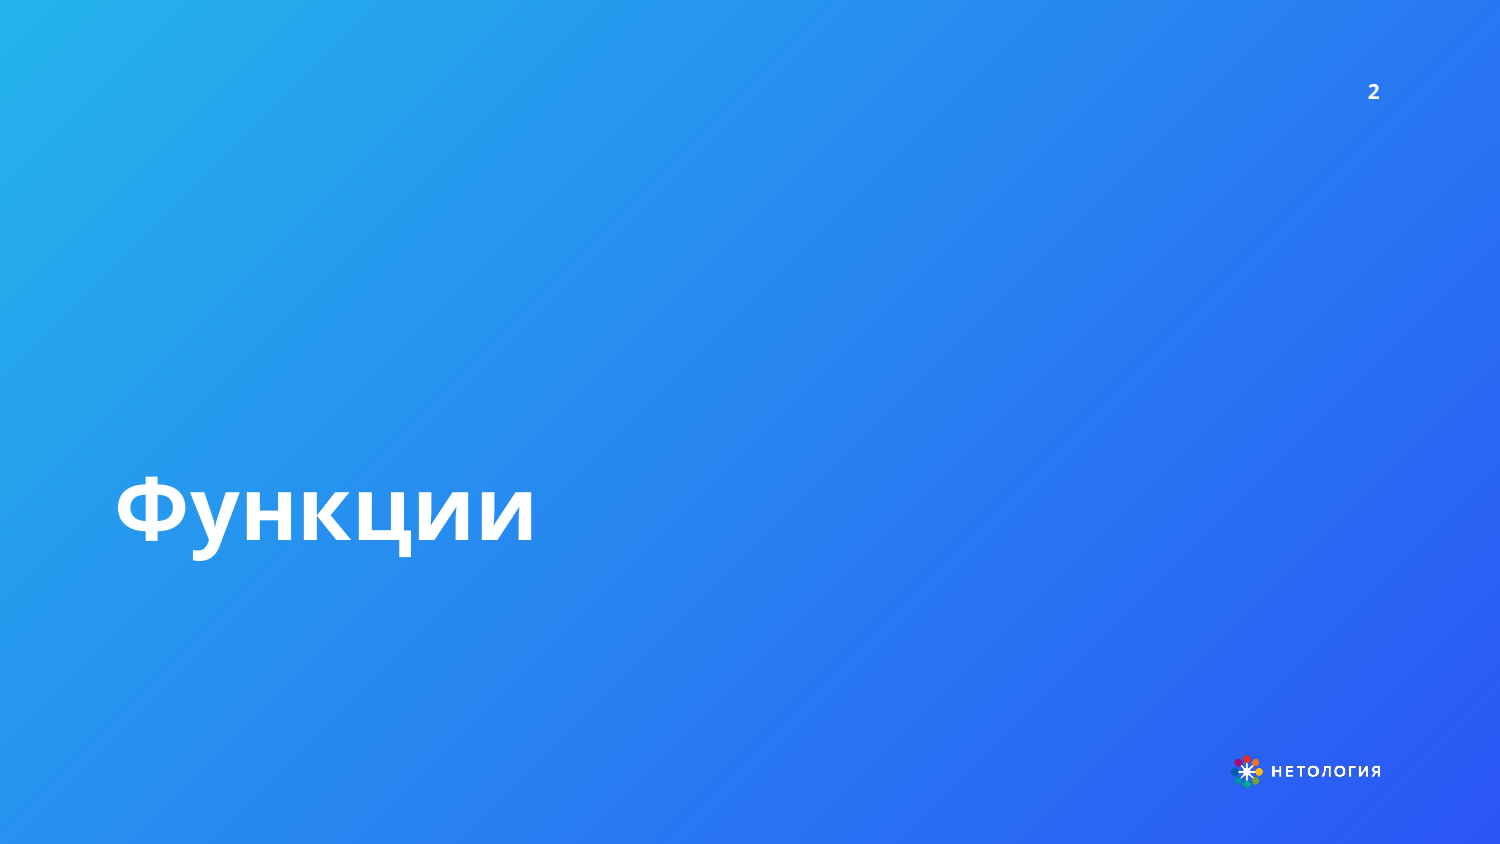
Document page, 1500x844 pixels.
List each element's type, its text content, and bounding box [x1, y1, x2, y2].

text_box Функции [115, 453, 1257, 554]
picture [1231, 755, 1380, 788]
slide_number 2 [1318, 79, 1380, 104]
